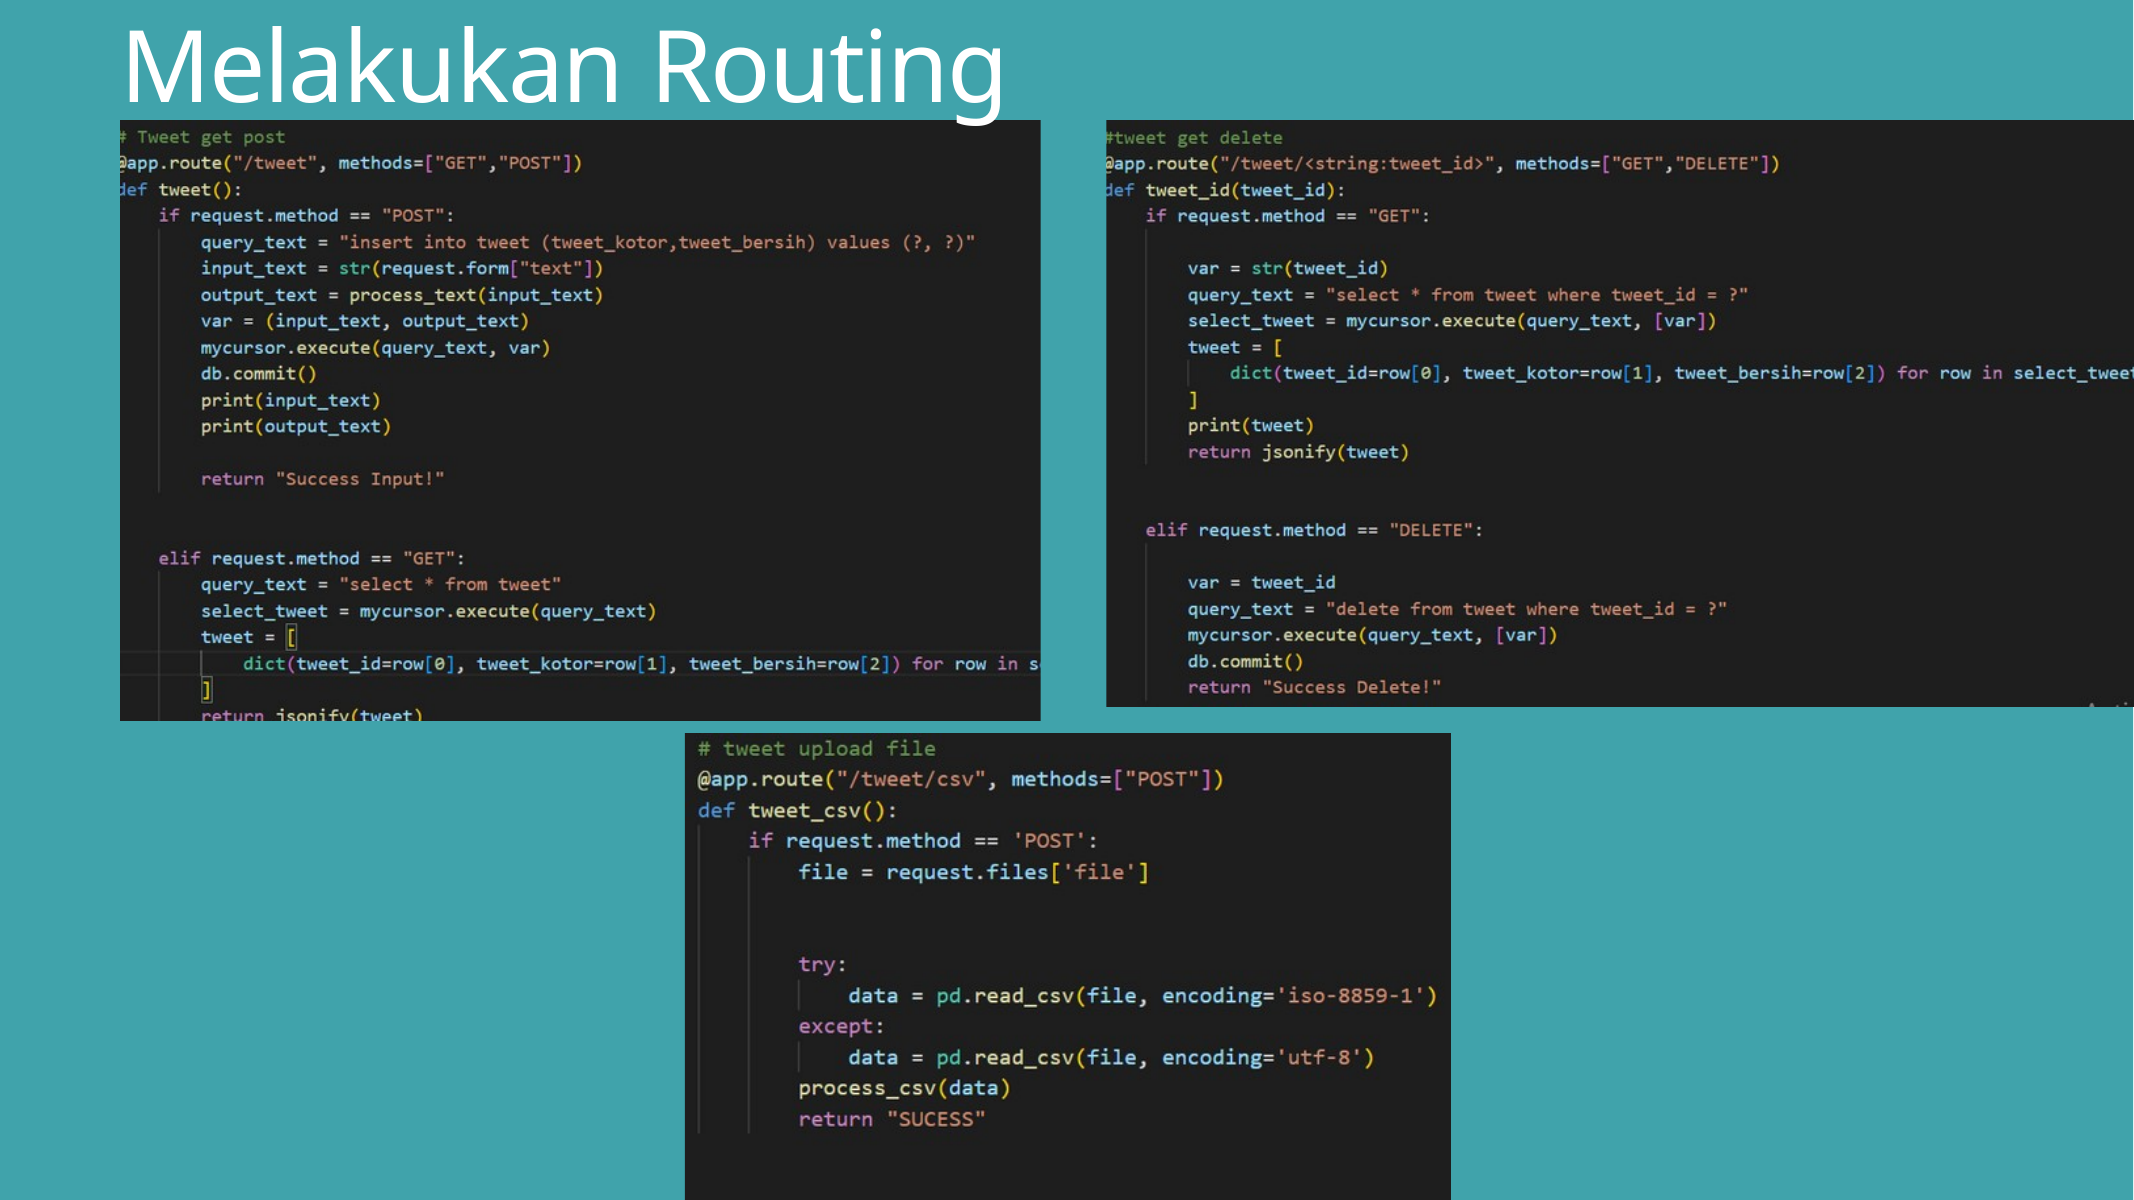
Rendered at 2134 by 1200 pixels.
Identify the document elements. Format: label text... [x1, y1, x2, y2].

text_box [1106, 120, 2134, 707]
text_box [0, 0, 2134, 1200]
title Melakukan Routing [117, 0, 1046, 203]
text_box [120, 203, 1041, 721]
text_box [684, 733, 1451, 1200]
